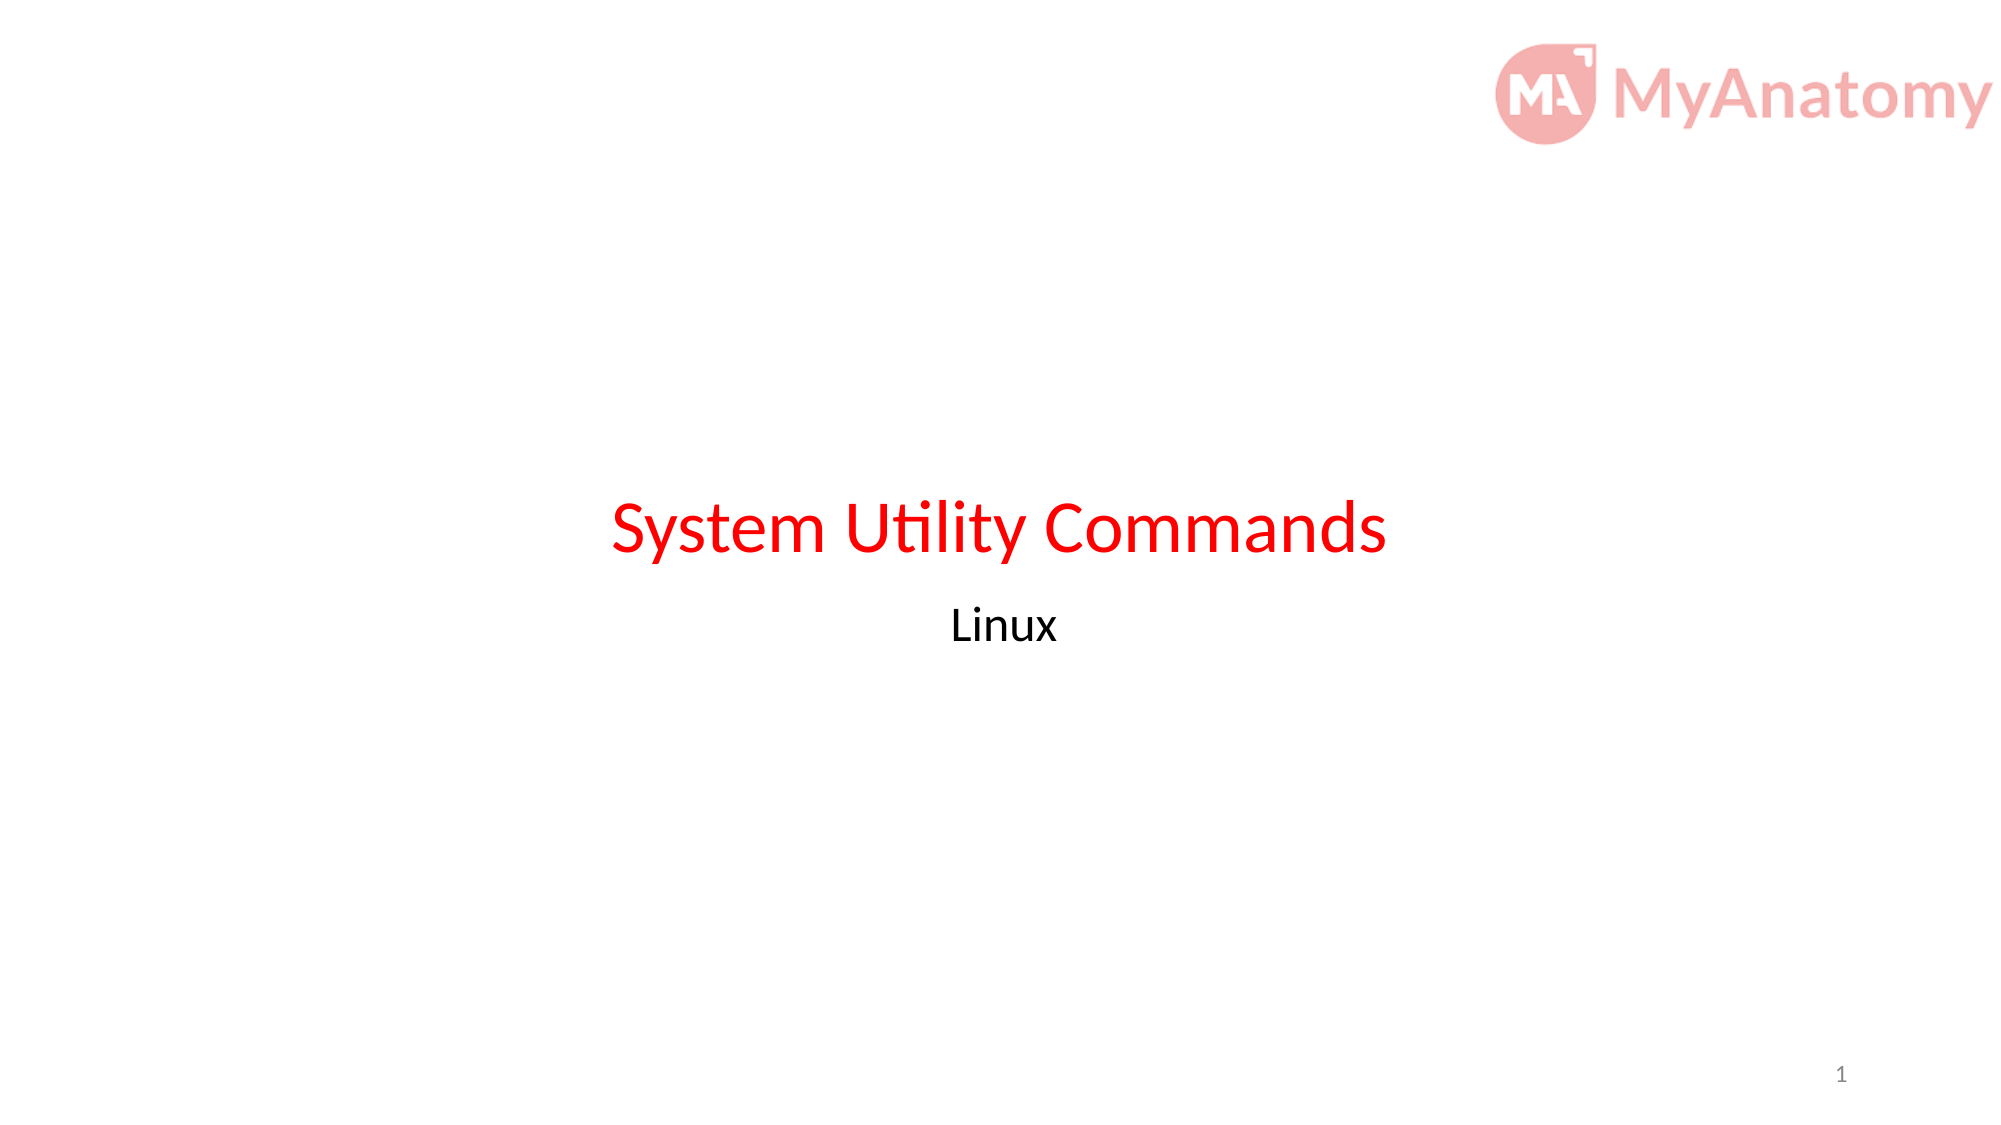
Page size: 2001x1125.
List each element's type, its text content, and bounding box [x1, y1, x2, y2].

slide_number 1 [1412, 1042, 1863, 1103]
subtitle Linux [249, 590, 1750, 863]
title System Utility Commands [249, 184, 1750, 576]
